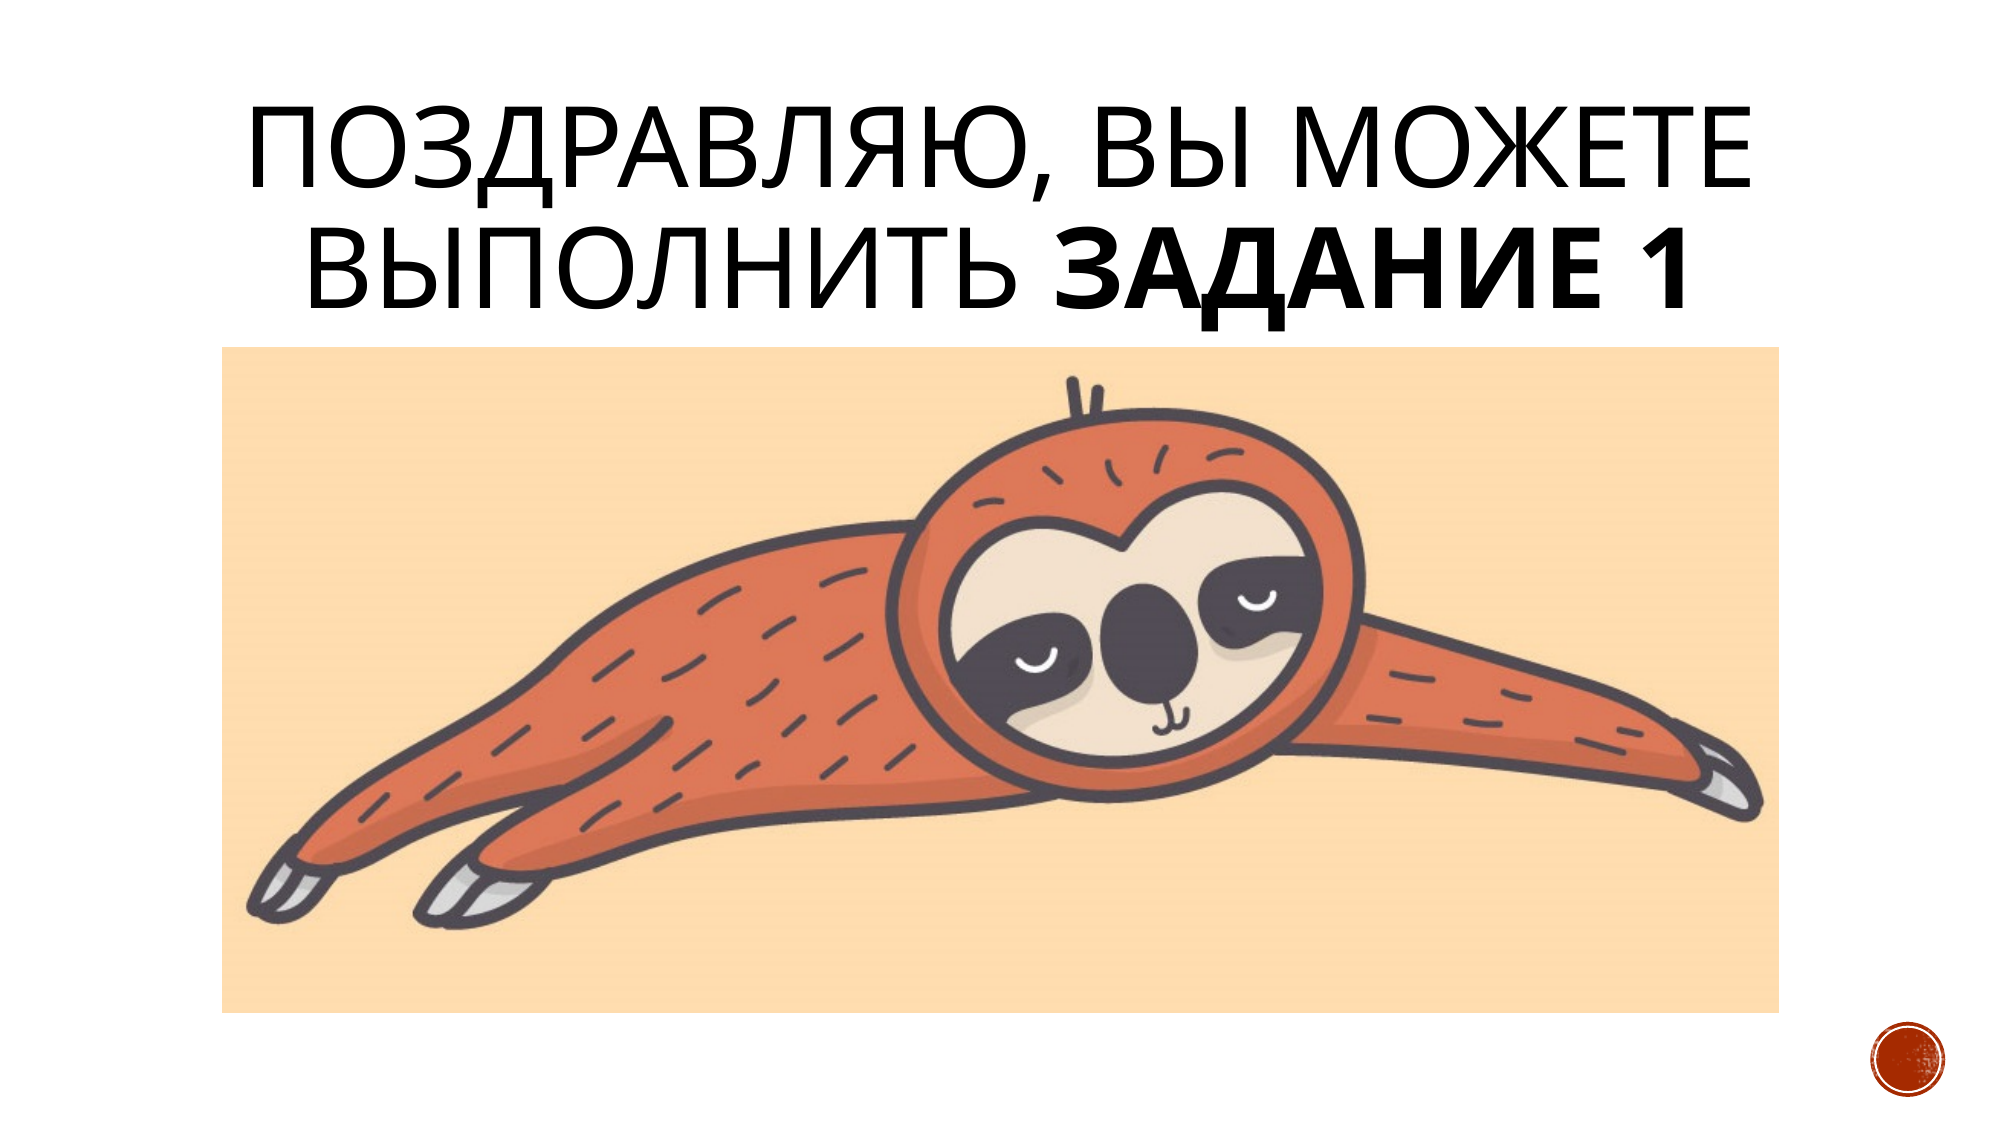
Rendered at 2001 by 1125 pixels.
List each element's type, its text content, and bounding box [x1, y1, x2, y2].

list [224, 348, 1778, 1012]
title Поздравляю, вы можете выполнить задание 1 [175, 79, 1826, 344]
